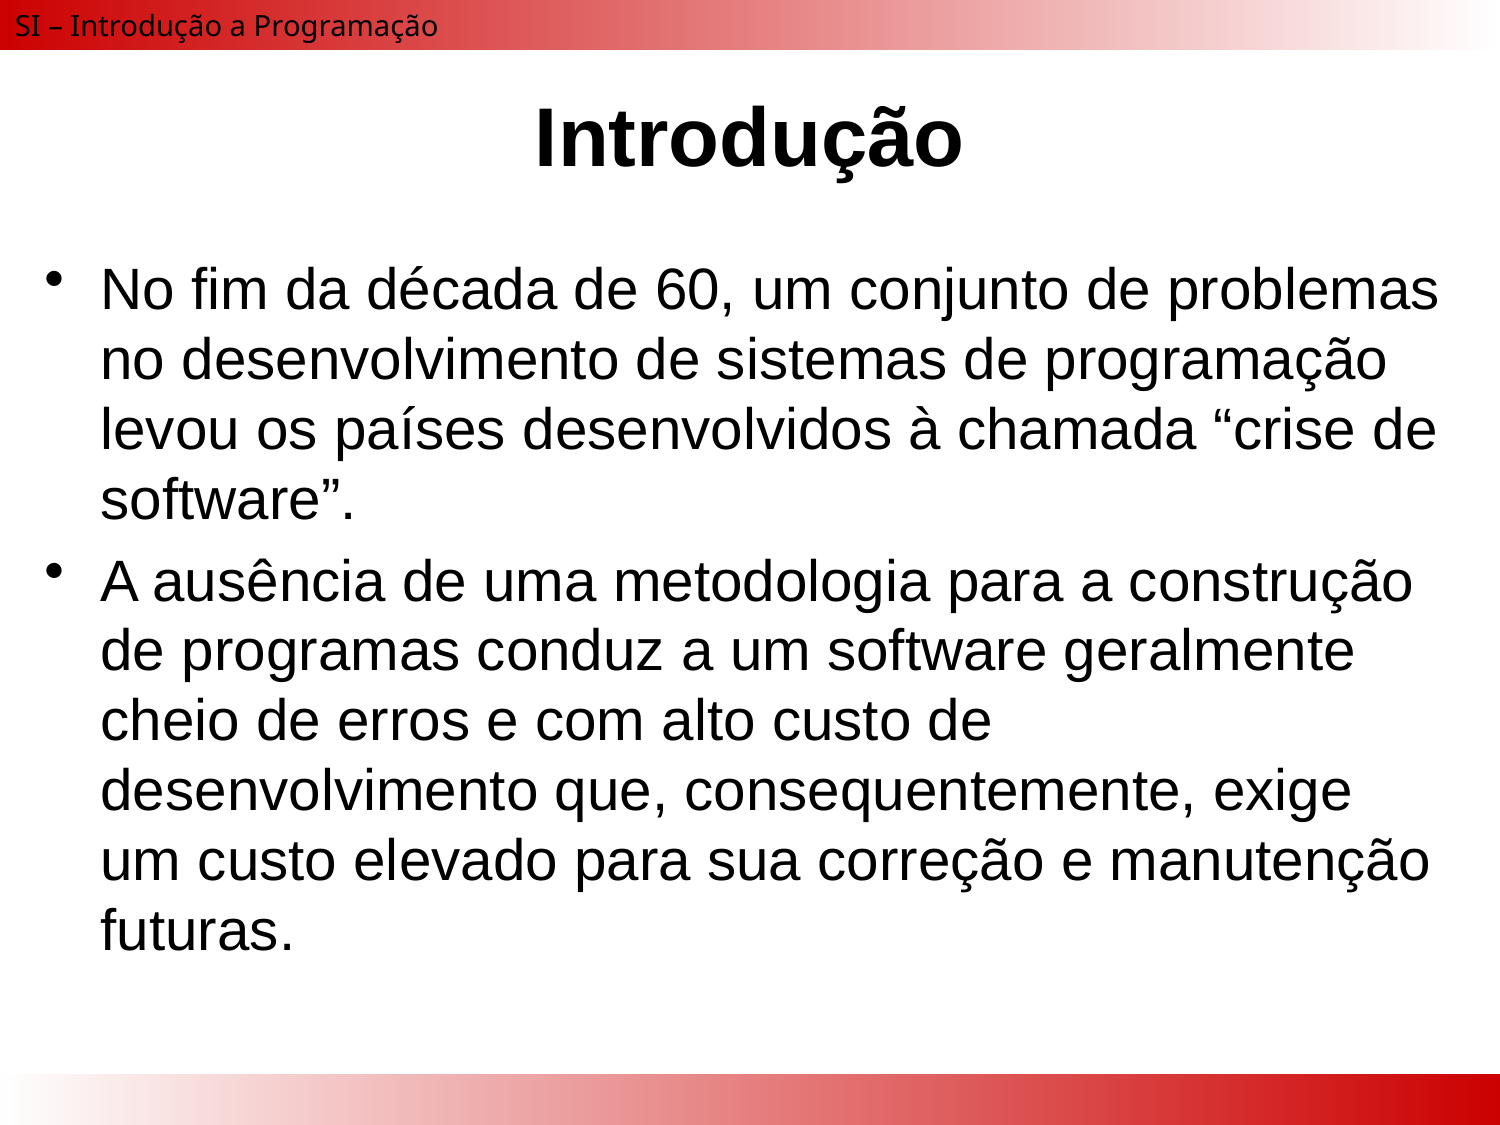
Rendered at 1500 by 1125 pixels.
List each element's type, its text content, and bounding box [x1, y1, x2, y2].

title Introdução [0, 77, 1500, 188]
list No fim da década de 60, um conjunto de problemas no desenvolvimento de sistemas de programação levou os países desenvolvidos à chamada “crise de software”. A ausência de uma metodologia para a construção de programas conduz a um software geralmente cheio de erros e com alto custo de desenvolvimento que, consequentemente, exige um custo elevado para sua correção e manutenção futuras. [29, 243, 1460, 1063]
